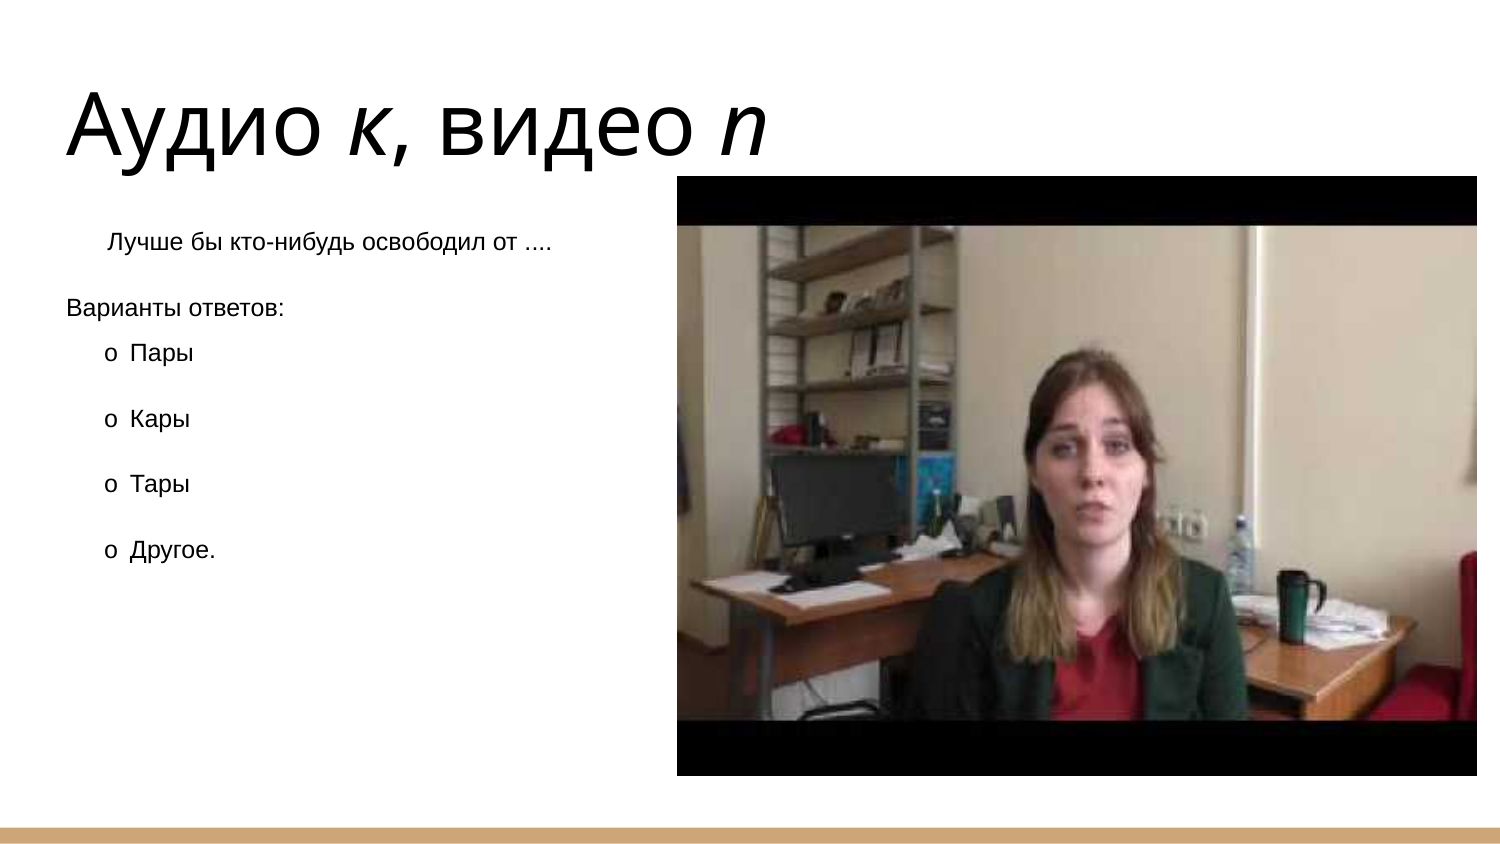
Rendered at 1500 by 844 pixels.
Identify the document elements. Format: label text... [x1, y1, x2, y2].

list Лучше бы кто-нибудь освободил от .... Варианты ответов: o Пары o Кары o Тары o Другое. [51, 195, 653, 752]
title Аудио к, видео п [51, 51, 1449, 189]
picture [677, 176, 1477, 776]
